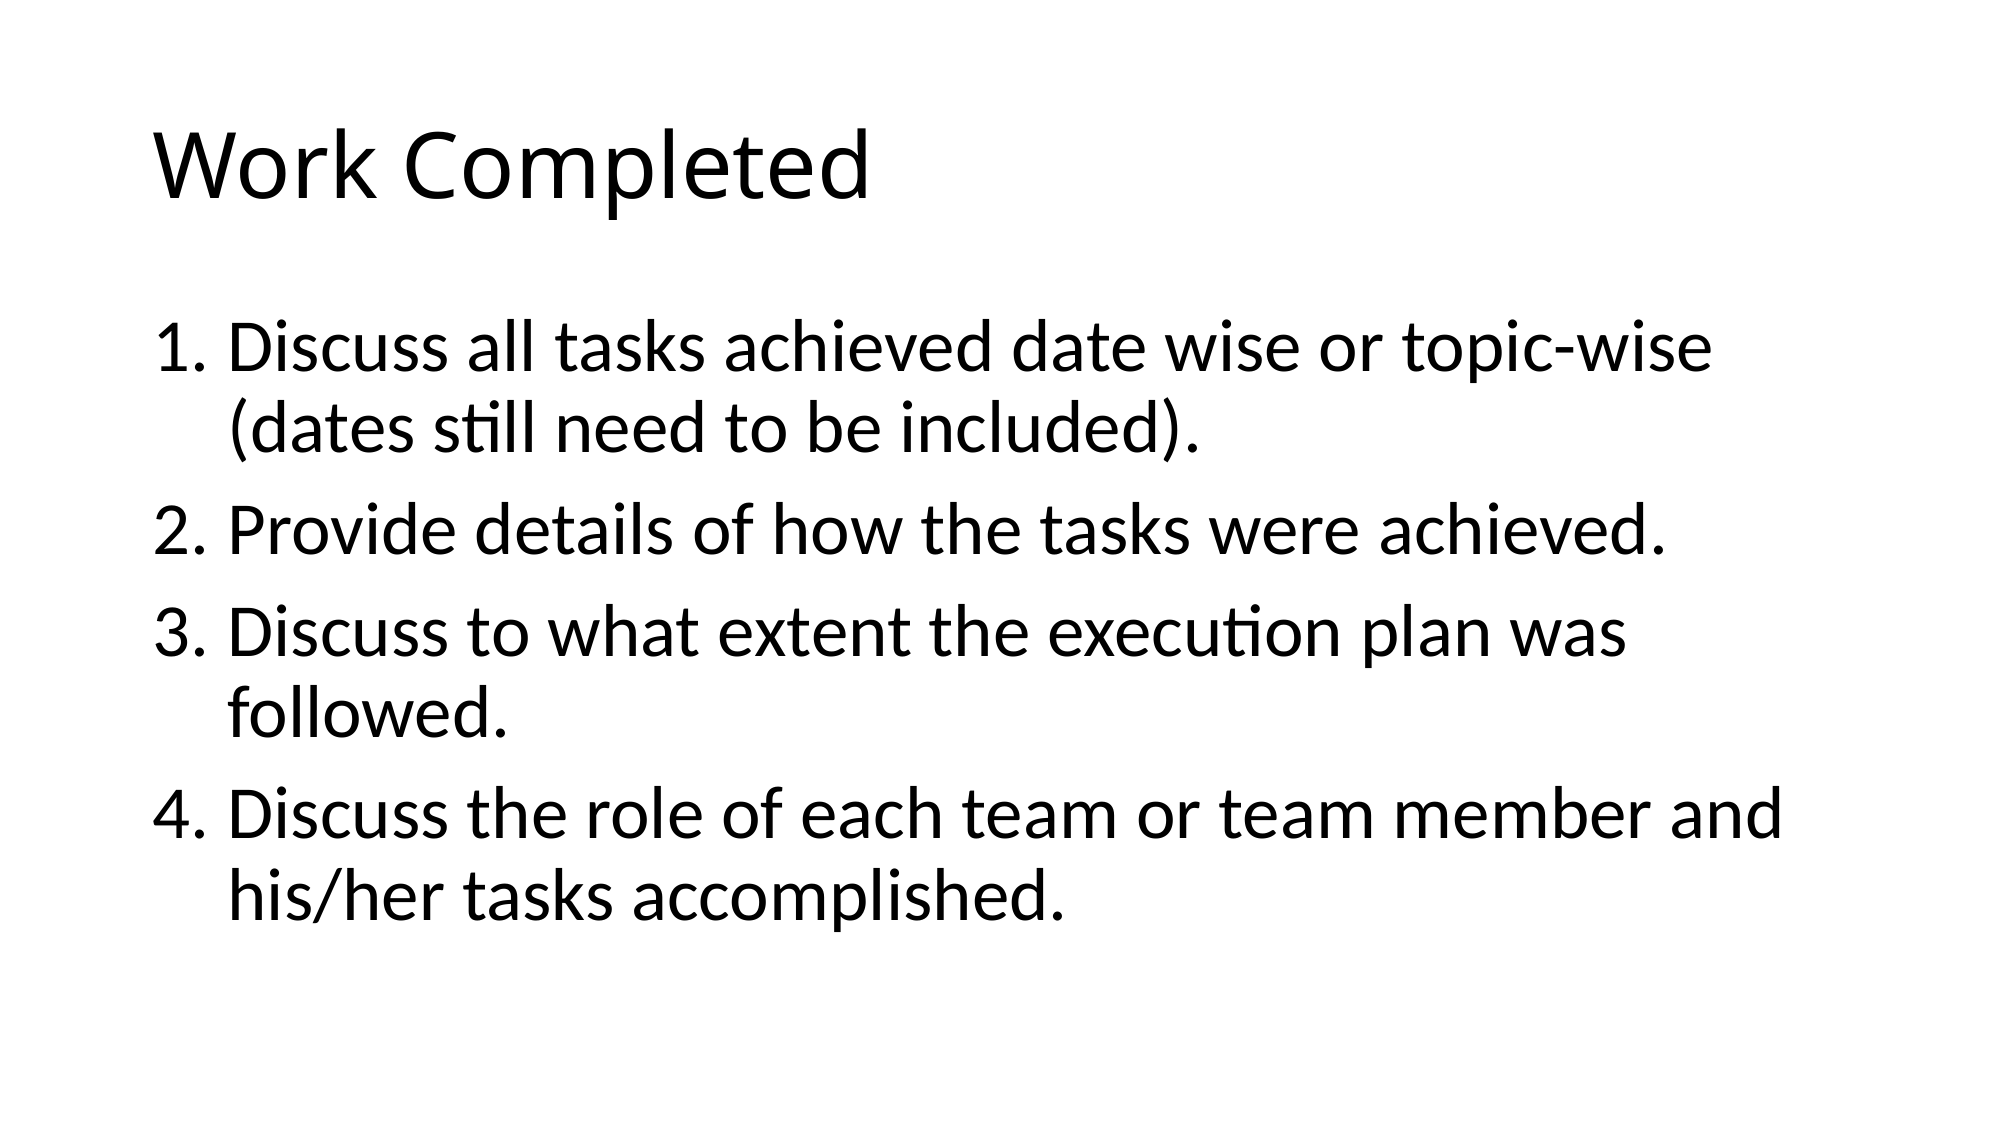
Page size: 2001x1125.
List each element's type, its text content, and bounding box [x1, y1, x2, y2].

title Work Completed [137, 59, 1863, 278]
list Discuss all tasks achieved date wise or topic-wise (dates still need to be included). Provide details of how the tasks were achieved. Discuss to what extent the execution plan was followed. Discuss the role of each team or team member and his/her tasks accomplished. [137, 299, 1863, 1014]
